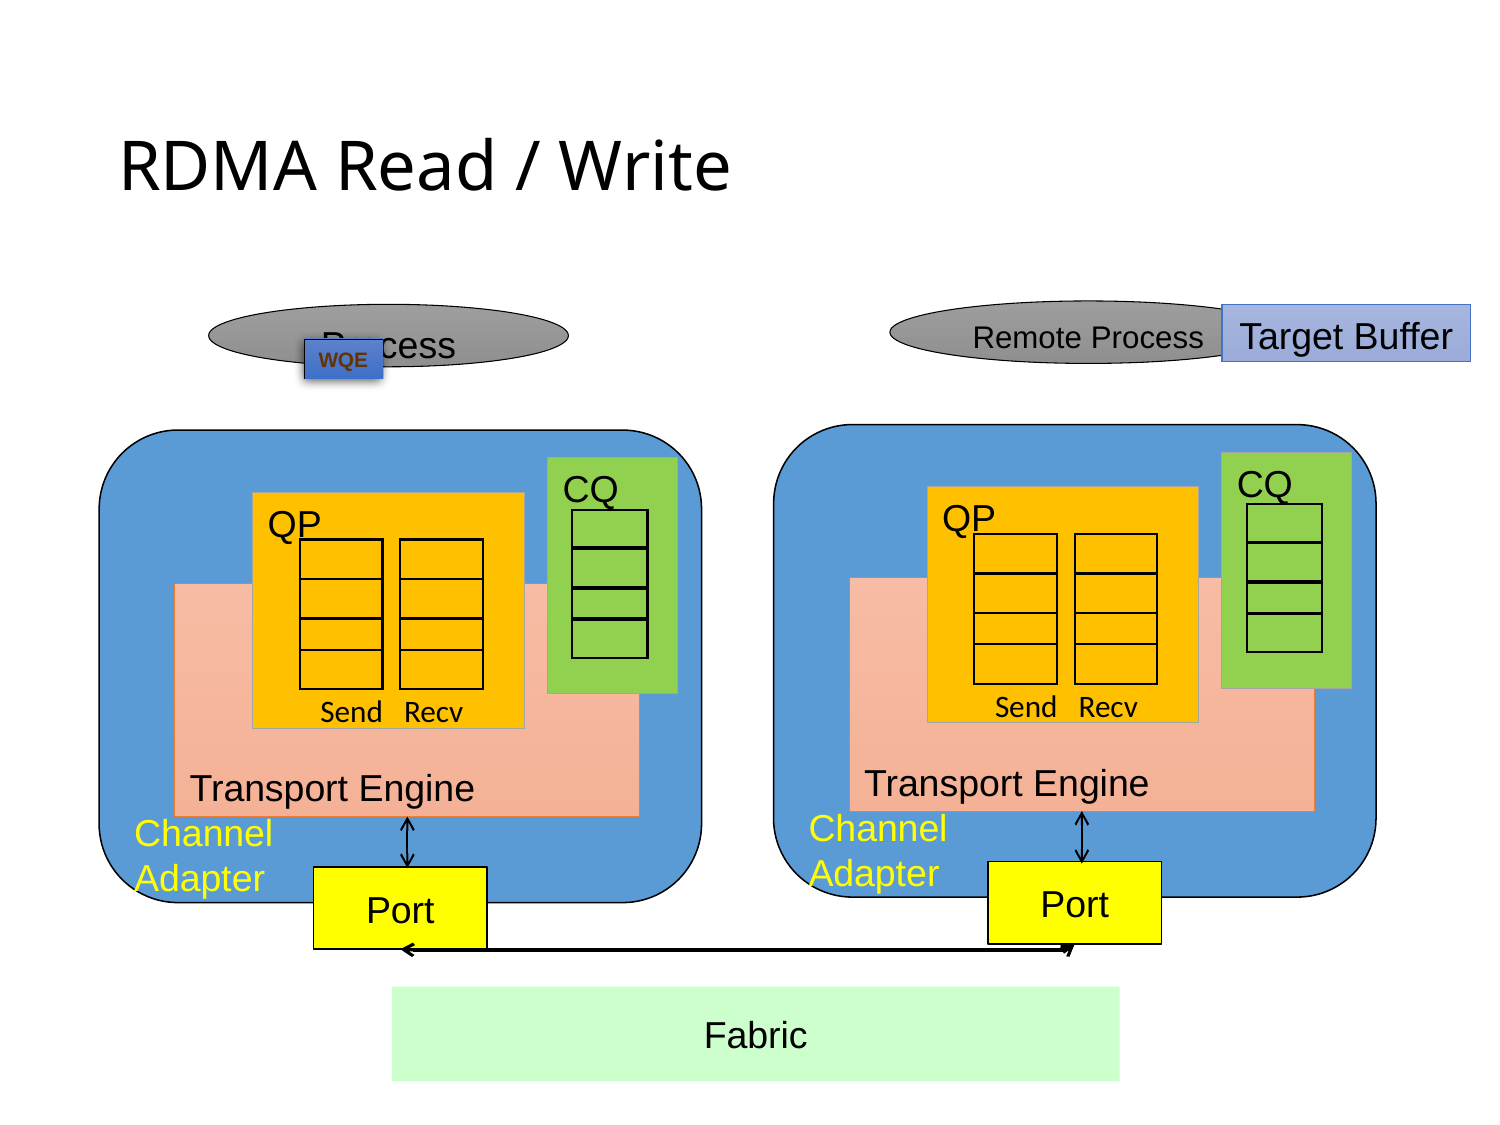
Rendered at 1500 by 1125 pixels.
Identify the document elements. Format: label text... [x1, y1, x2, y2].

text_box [773, 424, 1377, 944]
text_box Target Buffer [1221, 304, 1471, 362]
text_box Remote Process [889, 300, 1221, 364]
text_box Fabric [391, 986, 734, 1082]
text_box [734, 609, 741, 1125]
text_box Fabric [741, 986, 1120, 1082]
title RDMA Read / Write [103, 59, 1397, 278]
text_box WQE [303, 338, 384, 379]
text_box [99, 430, 702, 950]
text_box Process [208, 303, 569, 368]
